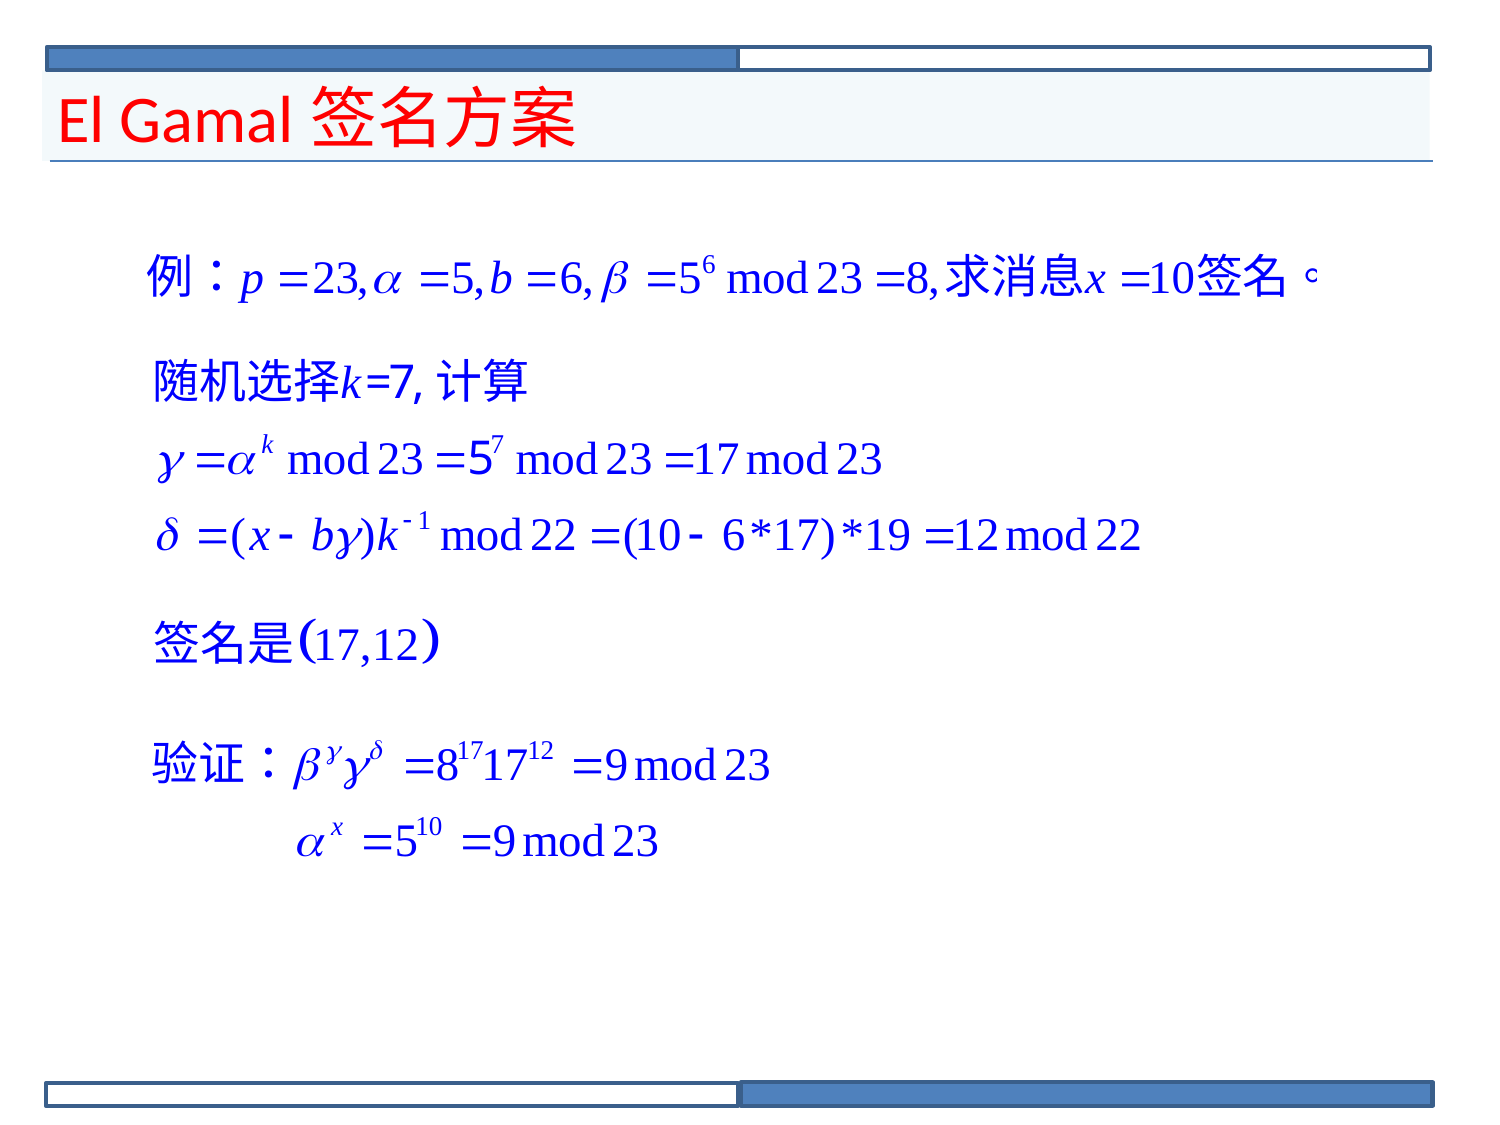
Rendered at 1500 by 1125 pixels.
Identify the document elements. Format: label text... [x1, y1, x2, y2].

title El Gamal签名方案 [42, 70, 1430, 161]
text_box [149, 349, 1150, 573]
text_box [739, 1080, 1435, 1108]
text_box [45, 45, 736, 72]
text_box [145, 727, 779, 869]
text_box [44, 1081, 740, 1108]
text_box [140, 243, 1318, 314]
text_box [736, 45, 1432, 72]
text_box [147, 609, 445, 688]
